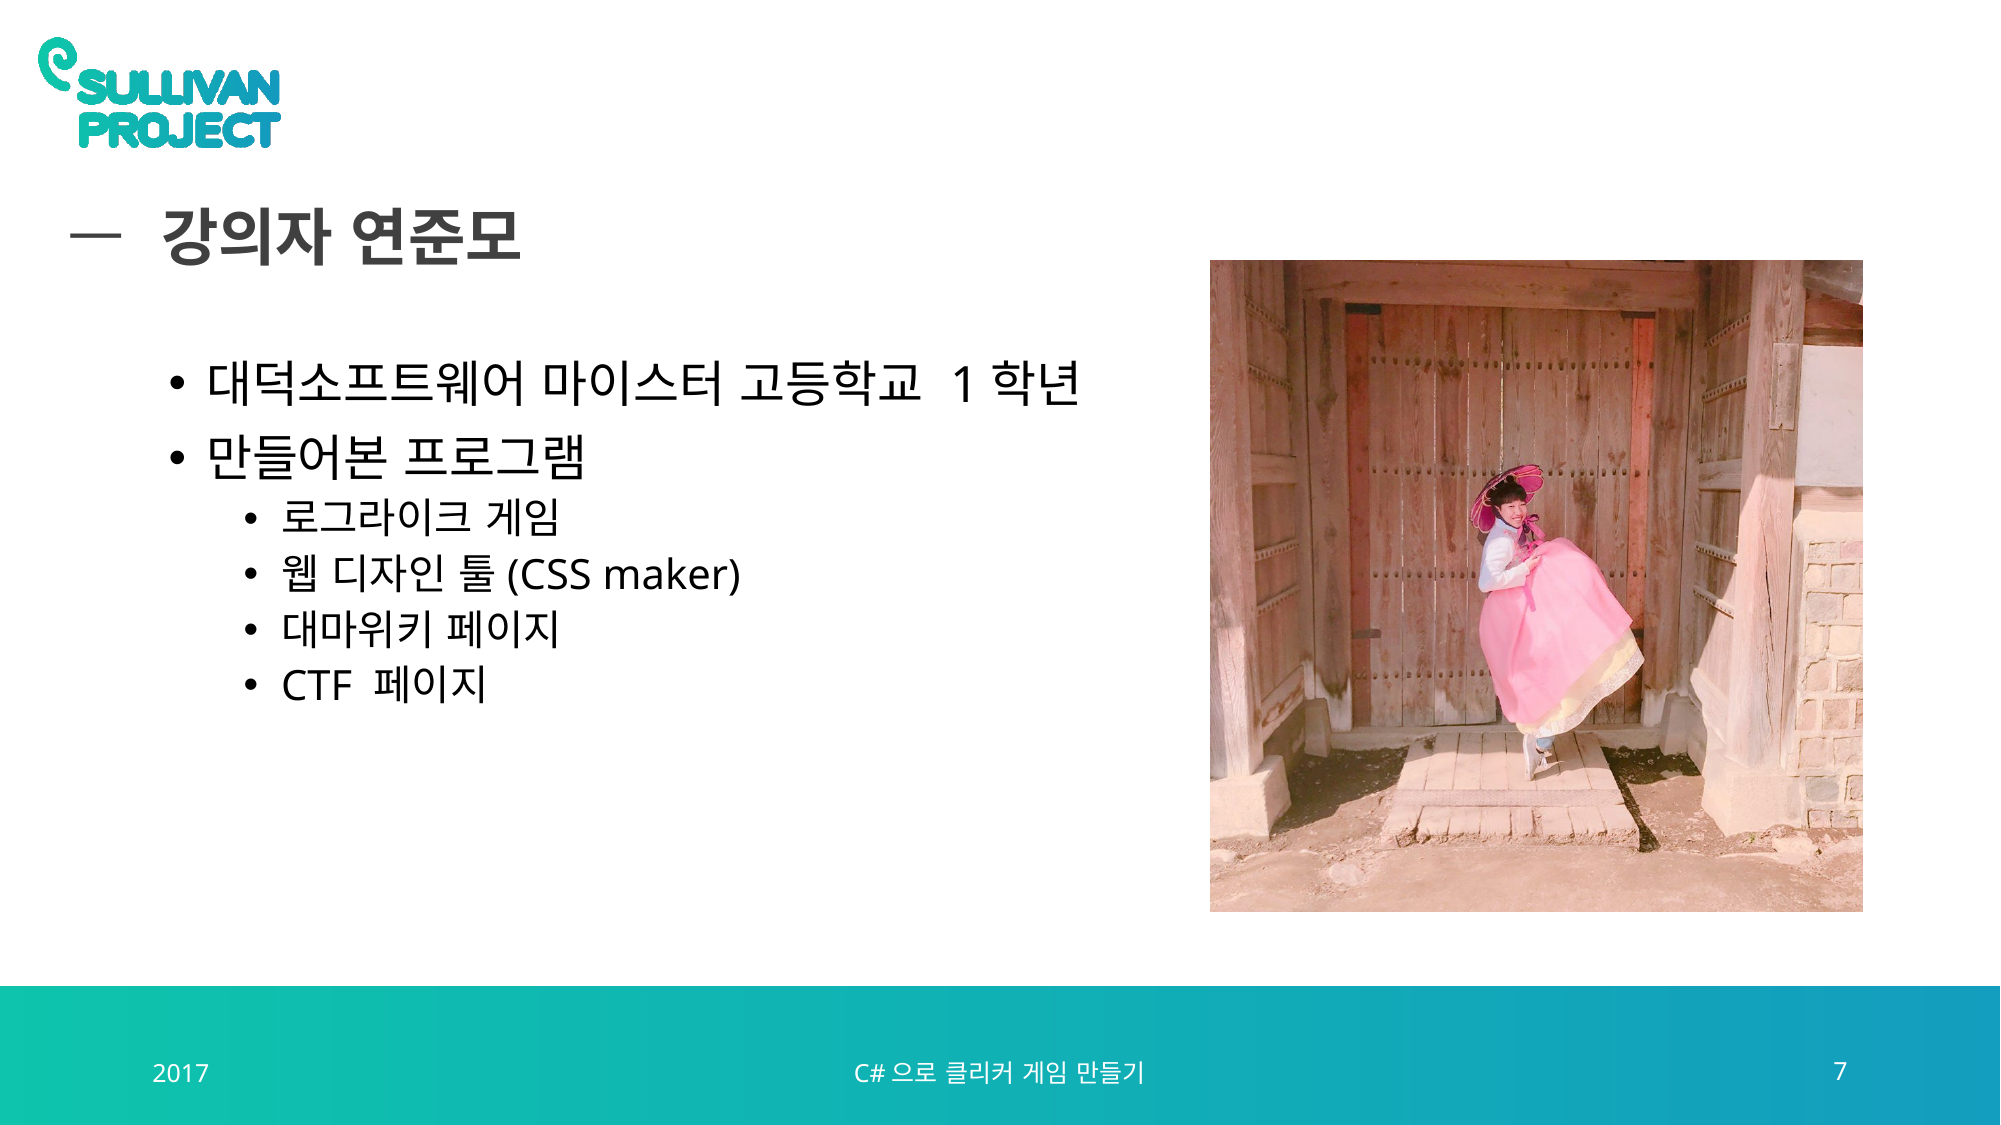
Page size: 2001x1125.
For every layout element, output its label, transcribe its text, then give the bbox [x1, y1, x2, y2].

footer C#으로 클리커 게임 만들기 [662, 1042, 1338, 1103]
slide_number 7 [1412, 1042, 1863, 1103]
picture [1210, 260, 1863, 913]
list 대덕소프트웨어 마이스터 고등학교 1학년 만들어본 프로그램 로그라이크 게임 웹 디자인 툴(CSS maker) 대마위키 페이지 CTF 페이지 [153, 351, 1210, 913]
picture [38, 37, 281, 148]
slide_number 2017 [137, 1042, 588, 1103]
title 강의자 연준모 [52, 171, 1000, 309]
